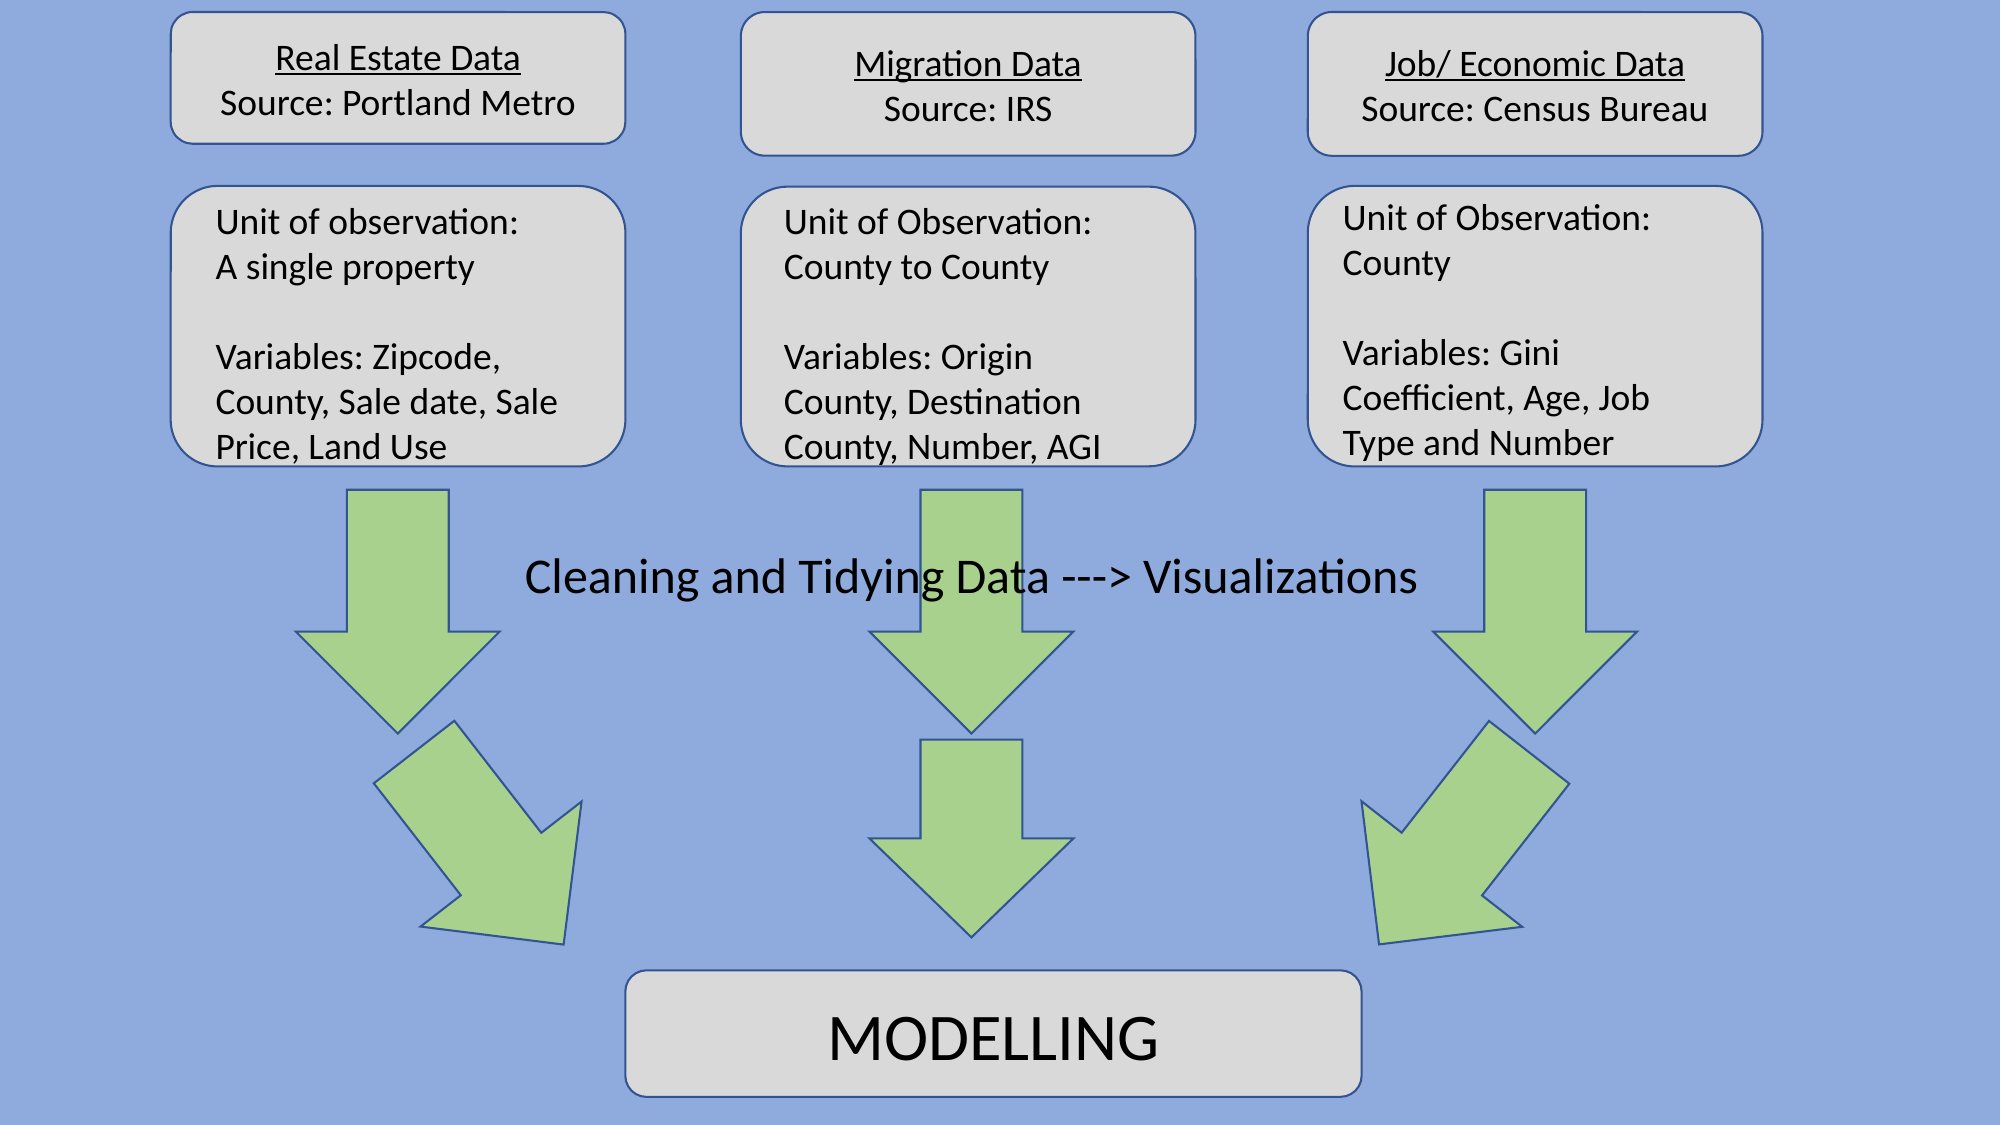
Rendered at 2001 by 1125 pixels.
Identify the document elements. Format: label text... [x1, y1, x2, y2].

text_box [1306, 193, 1327, 459]
text_box [1430, 611, 1640, 735]
text_box [345, 488, 450, 535]
text_box [293, 611, 503, 735]
text_box [866, 611, 1076, 735]
text_box [919, 488, 1024, 535]
text_box Unit of Observation: County Variables: Gini Coefficient, Age, Job Type and Number [1327, 185, 1743, 471]
text_box [1743, 193, 1764, 459]
text_box [169, 184, 627, 465]
text_box Unit of observation: A single property Variables: Zipcode, County, Sale date, Sale Price, Land Use [200, 189, 595, 475]
text_box [1483, 488, 1588, 535]
text_box [866, 738, 1076, 939]
text_box Real Estate Data Source: Portland Metro [169, 10, 627, 145]
text_box [739, 185, 1197, 468]
text_box [372, 719, 583, 946]
text_box Migration Data Source: IRS [739, 11, 1197, 157]
text_box Job/ Economic Data Source: Census Bureau [1306, 10, 1764, 157]
text_box [1360, 719, 1571, 946]
text_box Unit of Observation: County to County Variables: Origin County, Destination County, Number, AGI [769, 189, 1144, 475]
text_box MODELLING [624, 969, 1363, 1098]
text_box Cleaning and Tidying Data ---> Visualizations [262, 535, 1681, 611]
